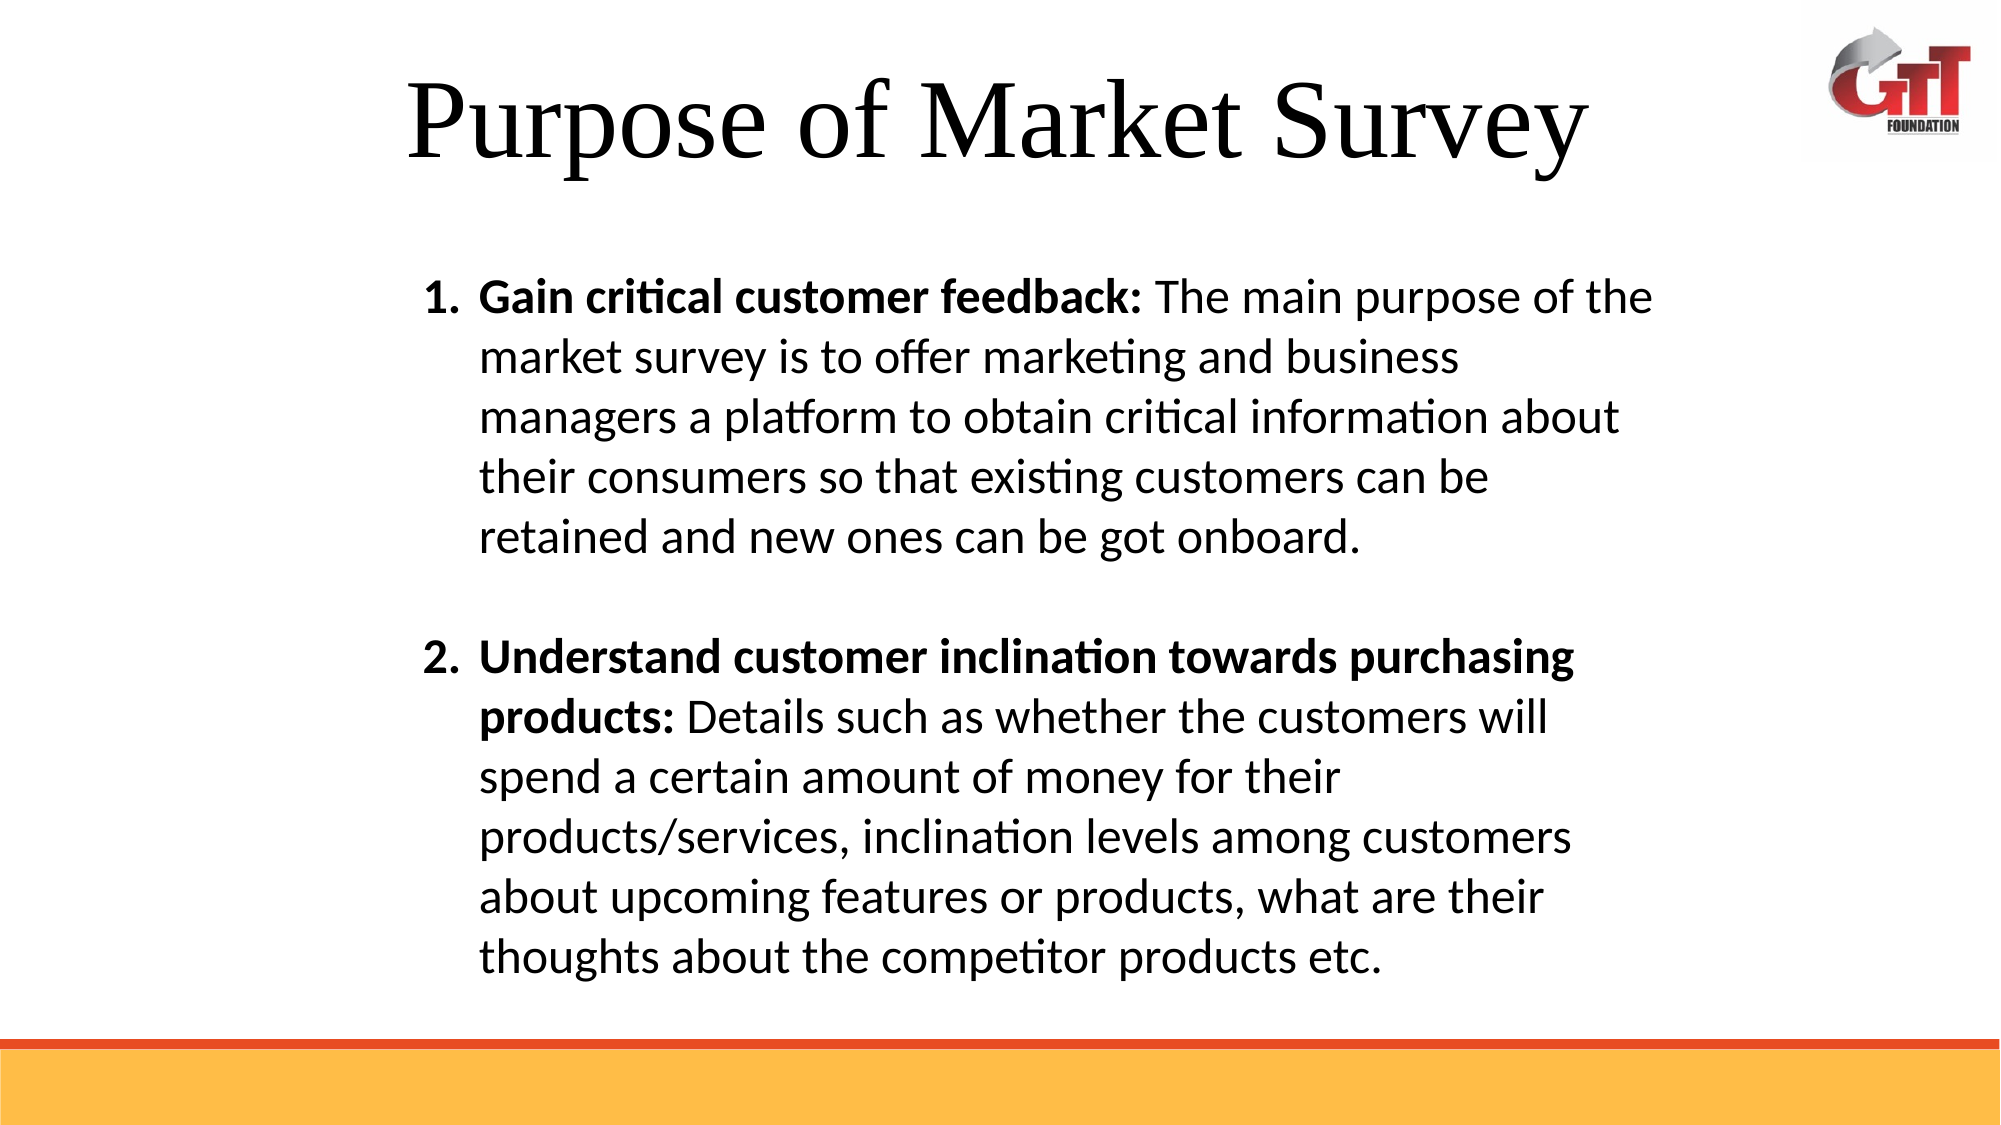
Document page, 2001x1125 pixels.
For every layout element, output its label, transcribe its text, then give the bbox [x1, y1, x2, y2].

picture [1801, 0, 1997, 162]
text_box Gain critical customer feedback: The main purpose of the market survey is to offer marketing and business managers a platform to obtain critical information about their consumers so that existing customers can be retained and new ones can be got onboard. Understand customer inclination towards purchasing products: Details such as whether the customers will spend a certain amount of money for their products/services, inclination levels among customers about upcoming features or products, what are their thoughts about the competitor products etc. [407, 255, 1674, 991]
text_box Purpose of Market Survey [97, 37, 1900, 188]
